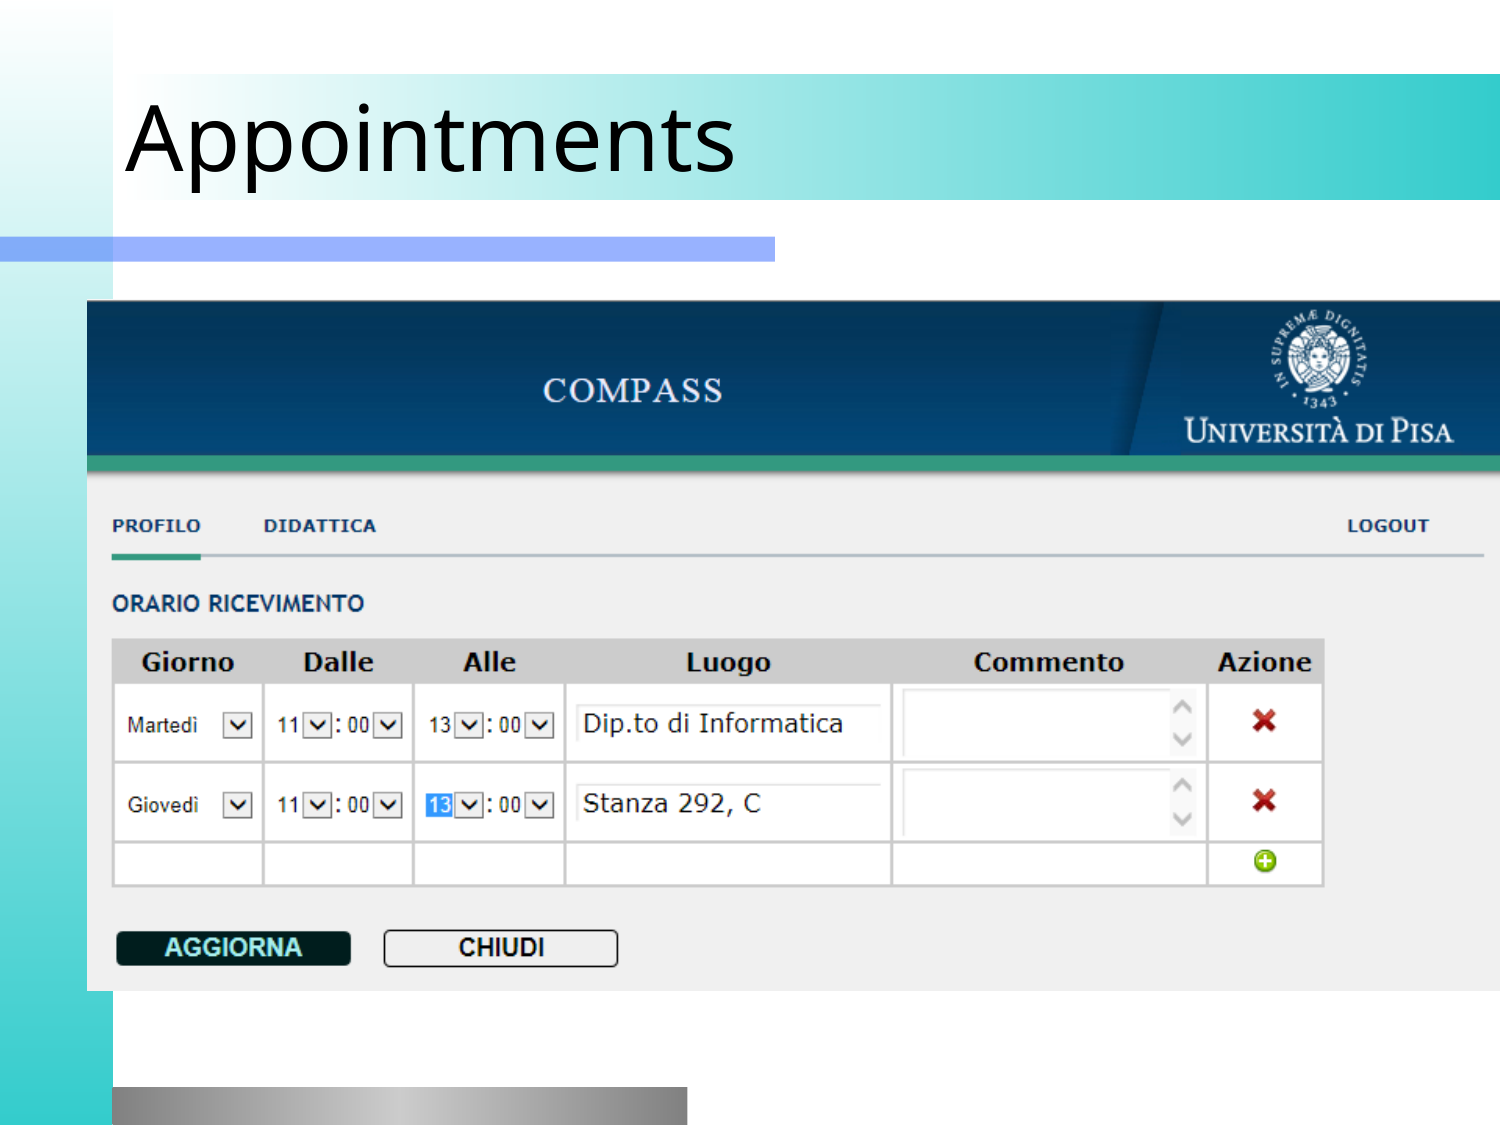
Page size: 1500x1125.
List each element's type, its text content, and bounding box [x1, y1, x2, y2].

title Appointments [110, 40, 1386, 229]
picture [87, 299, 1500, 991]
